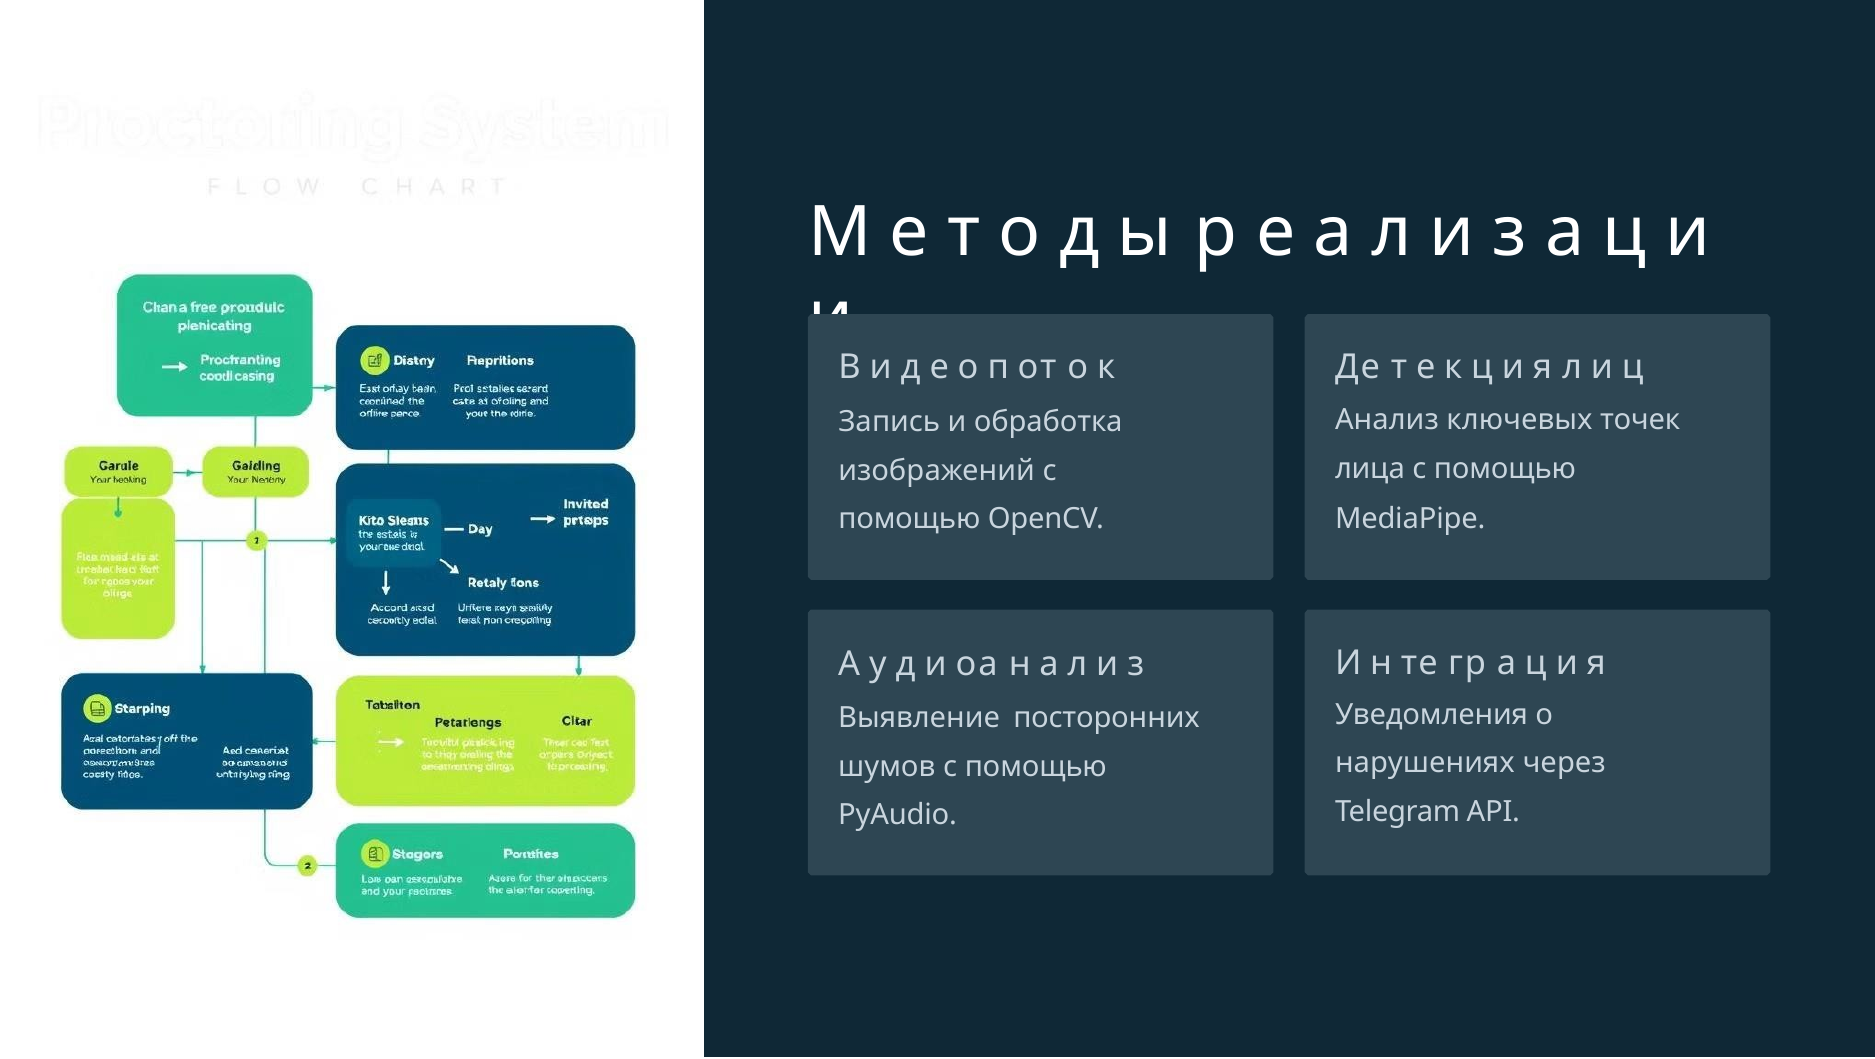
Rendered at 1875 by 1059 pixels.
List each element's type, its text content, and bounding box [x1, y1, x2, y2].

text_box И н те гр а ц и я Уведомления о нарушениях через Telegram API. [1332, 619, 1730, 828]
text_box [807, 609, 1274, 876]
picture [0, 0, 704, 1058]
text_box [1304, 314, 1771, 580]
title М е т о д ы р е а л и з а ц и и [707, 183, 1773, 363]
text_box В и д е о п от о к Запись и обработка изображений с помощью OpenCV. [836, 323, 1206, 534]
text_box Де т е к ц и я л и ц Анализ ключевых точек лица с помощью MediaPipe. [1332, 321, 1722, 535]
text_box [1304, 609, 1771, 876]
text_box А у д и оа н а л и з Выявление посторонних шумов с помощью PyAudio. [836, 619, 1223, 831]
text_box [807, 314, 1274, 580]
